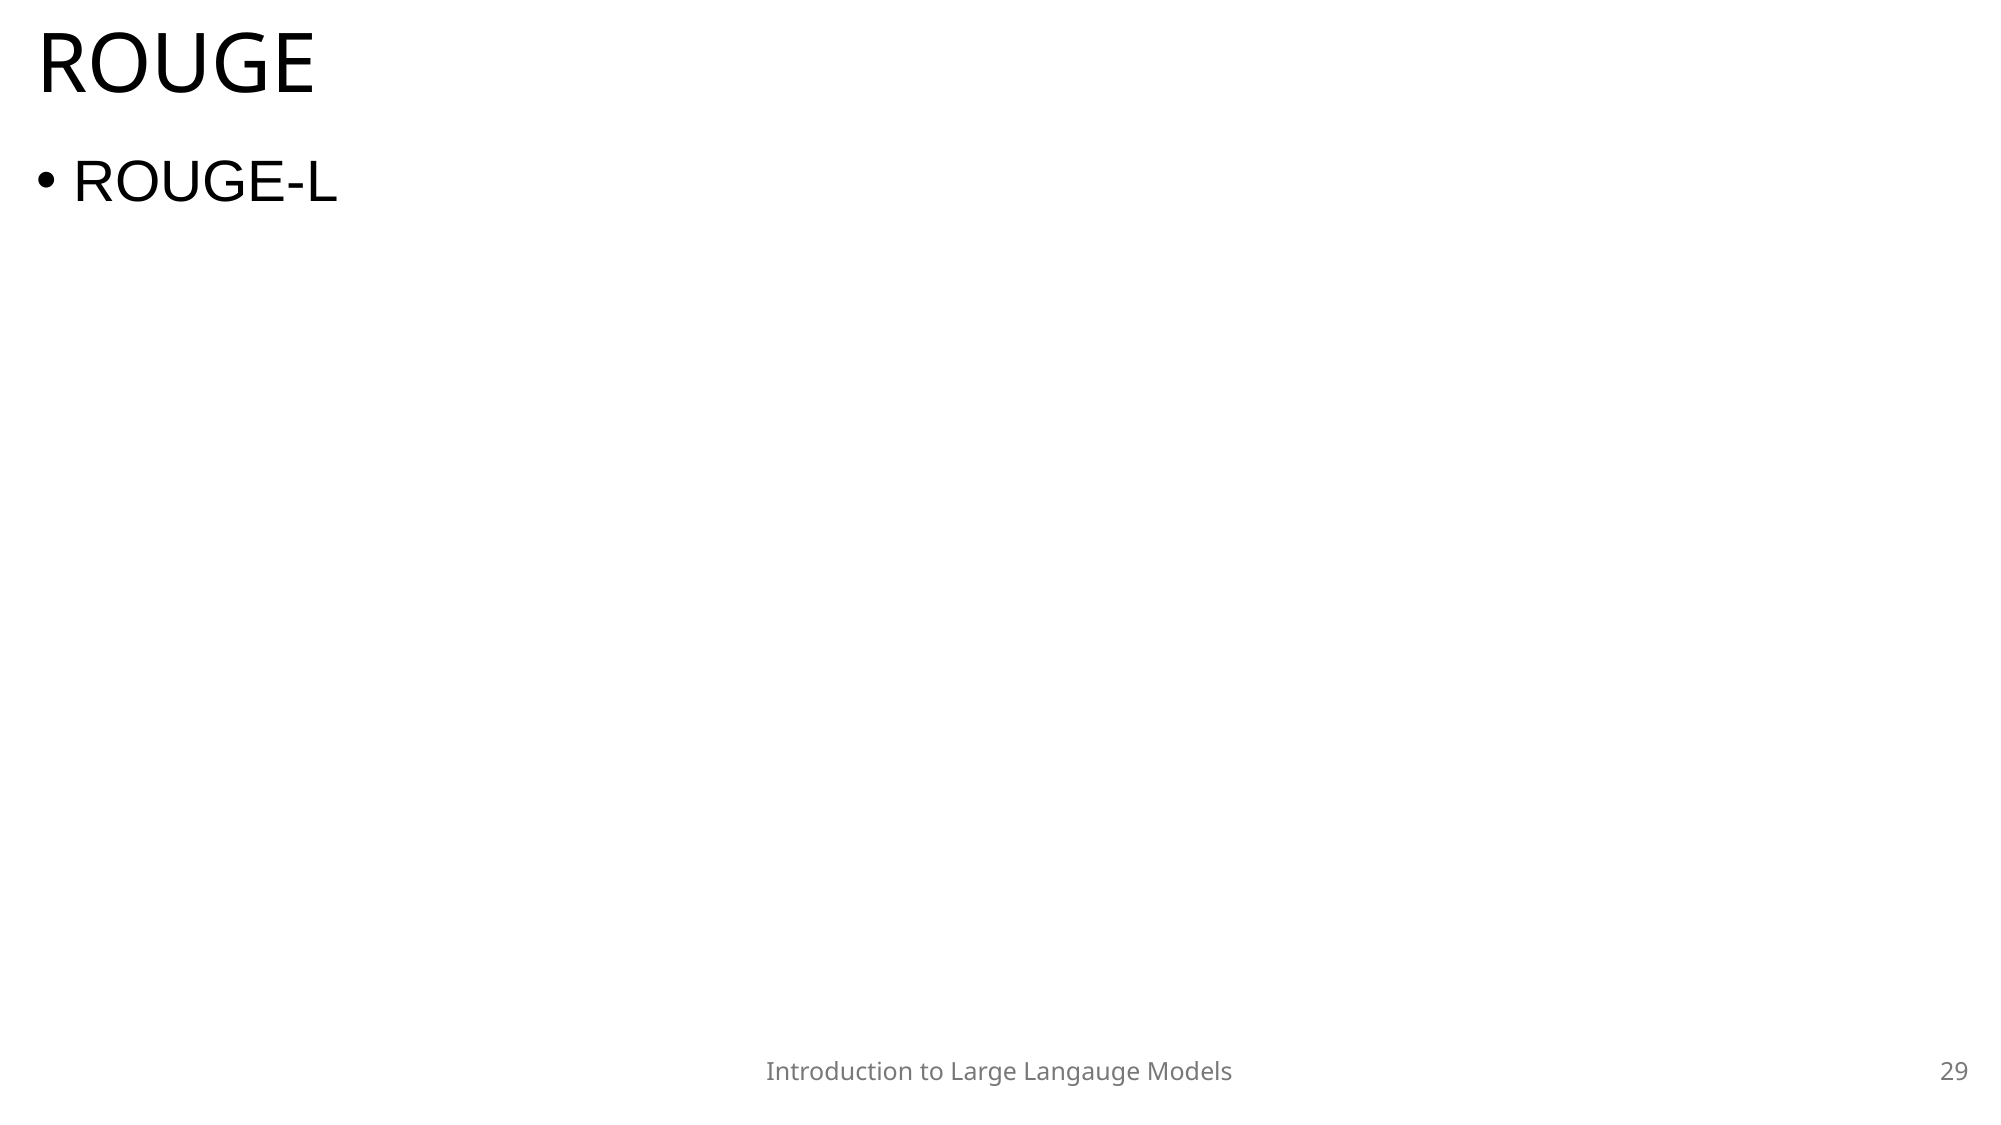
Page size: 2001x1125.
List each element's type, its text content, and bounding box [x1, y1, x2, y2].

title ROUGE [21, 13, 1979, 119]
footer Introduction to Large Langauge Models [662, 1042, 1338, 1103]
slide_number 29 [1533, 1042, 1984, 1103]
